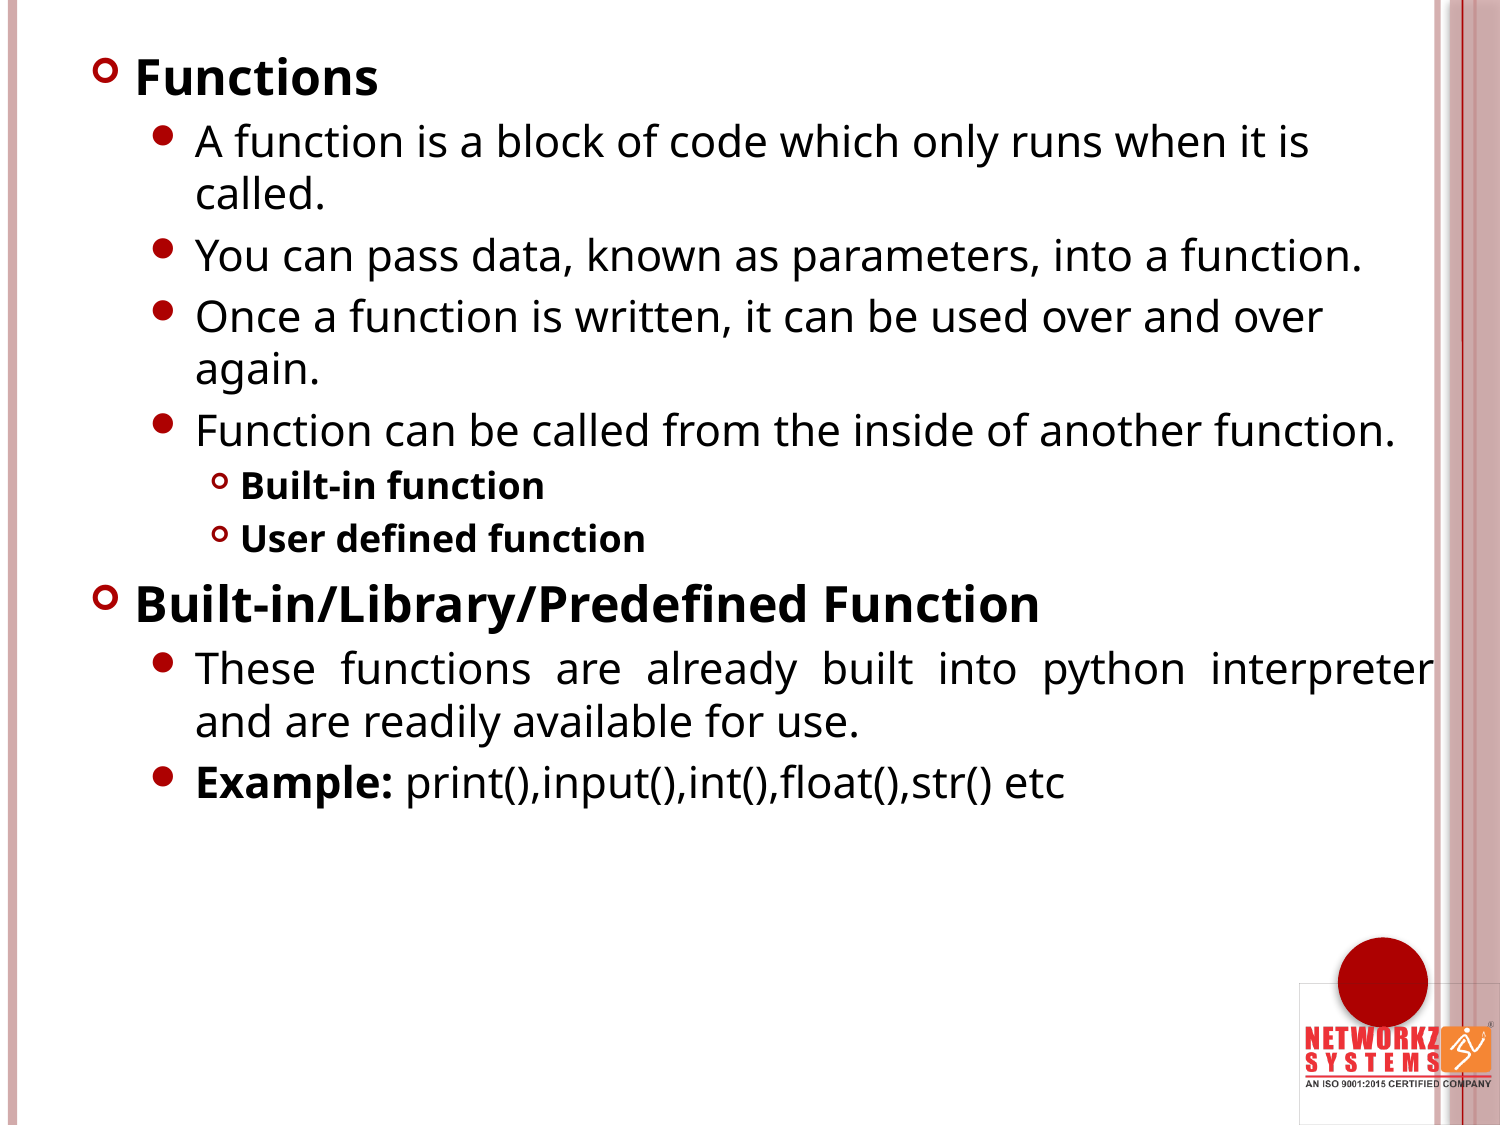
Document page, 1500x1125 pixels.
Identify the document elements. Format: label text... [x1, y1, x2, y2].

list Functions A function is a block of code which only runs when it is called. You can pass data, known as parameters, into a function. Once a function is written, it can be used over and over again. Function can be called from the inside of another function. Built-in function User defined function Built-in/Library/Predefined Function These functions are already built into python interpreter and are readily available for use. Example: print(),input(),int(),float(),str() etc [75, 37, 1450, 1063]
picture [1299, 982, 1500, 1125]
